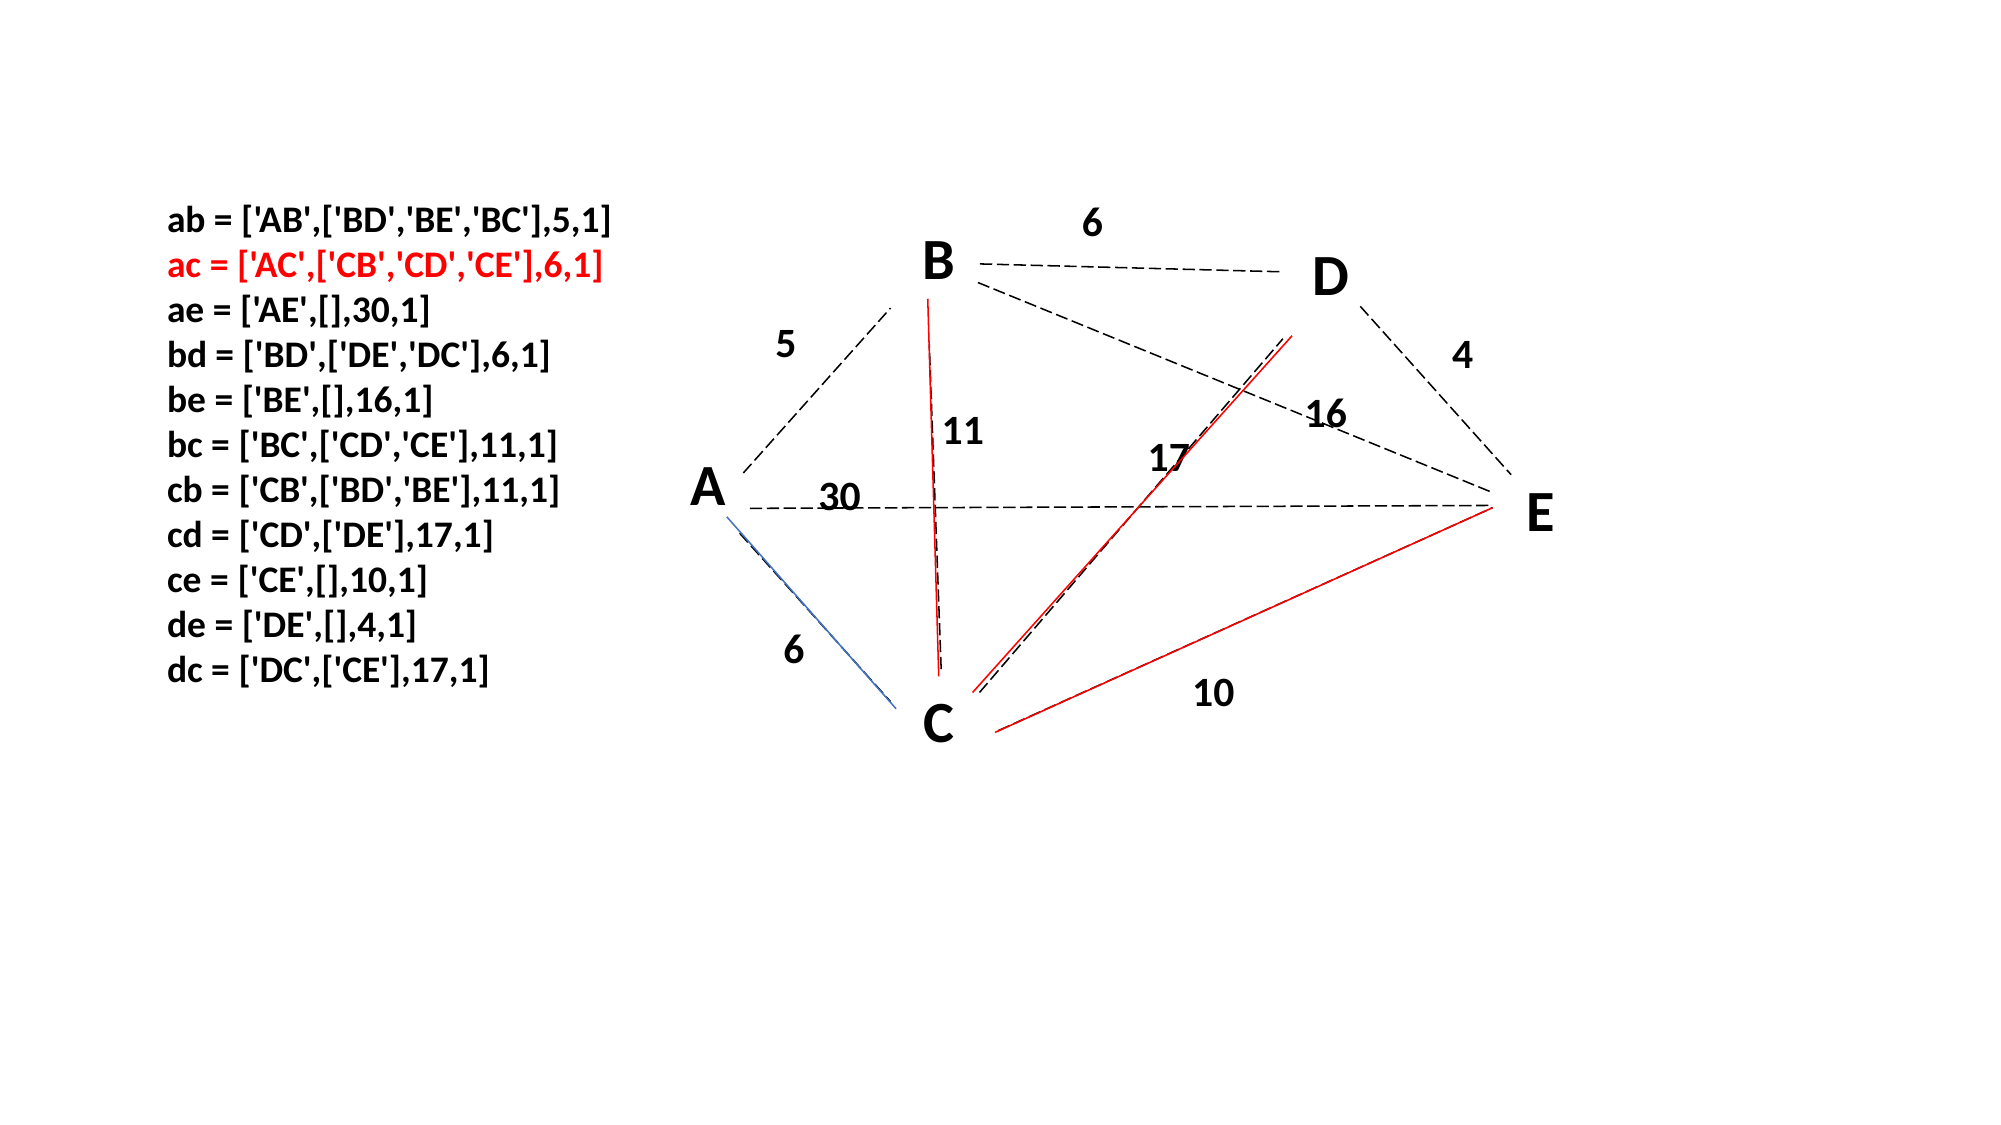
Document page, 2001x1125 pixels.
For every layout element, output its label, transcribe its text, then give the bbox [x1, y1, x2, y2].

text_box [927, 298, 940, 677]
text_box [726, 516, 897, 710]
text_box ab = ['AB',['BD','BE','BC'],5,1] ac = ['AC',['CB','CD','CE'],6,1] ae = ['AE',[],30,1] bd = ['BD',['DE','DC'],6,1] be = ['BE',[],16,1] bc = ['BC',['CD','CE'],11,1] cb = ['CB',['BD','BE'],11,1] cd = ['CD',['DE'],17,1] ce = ['CE',[],10,1] de = ['DE',[],4,1] dc = ['DC',['CE'],17,1] [152, 187, 658, 788]
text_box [972, 335, 1293, 693]
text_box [994, 525, 1493, 733]
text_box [659, 187, 1590, 799]
